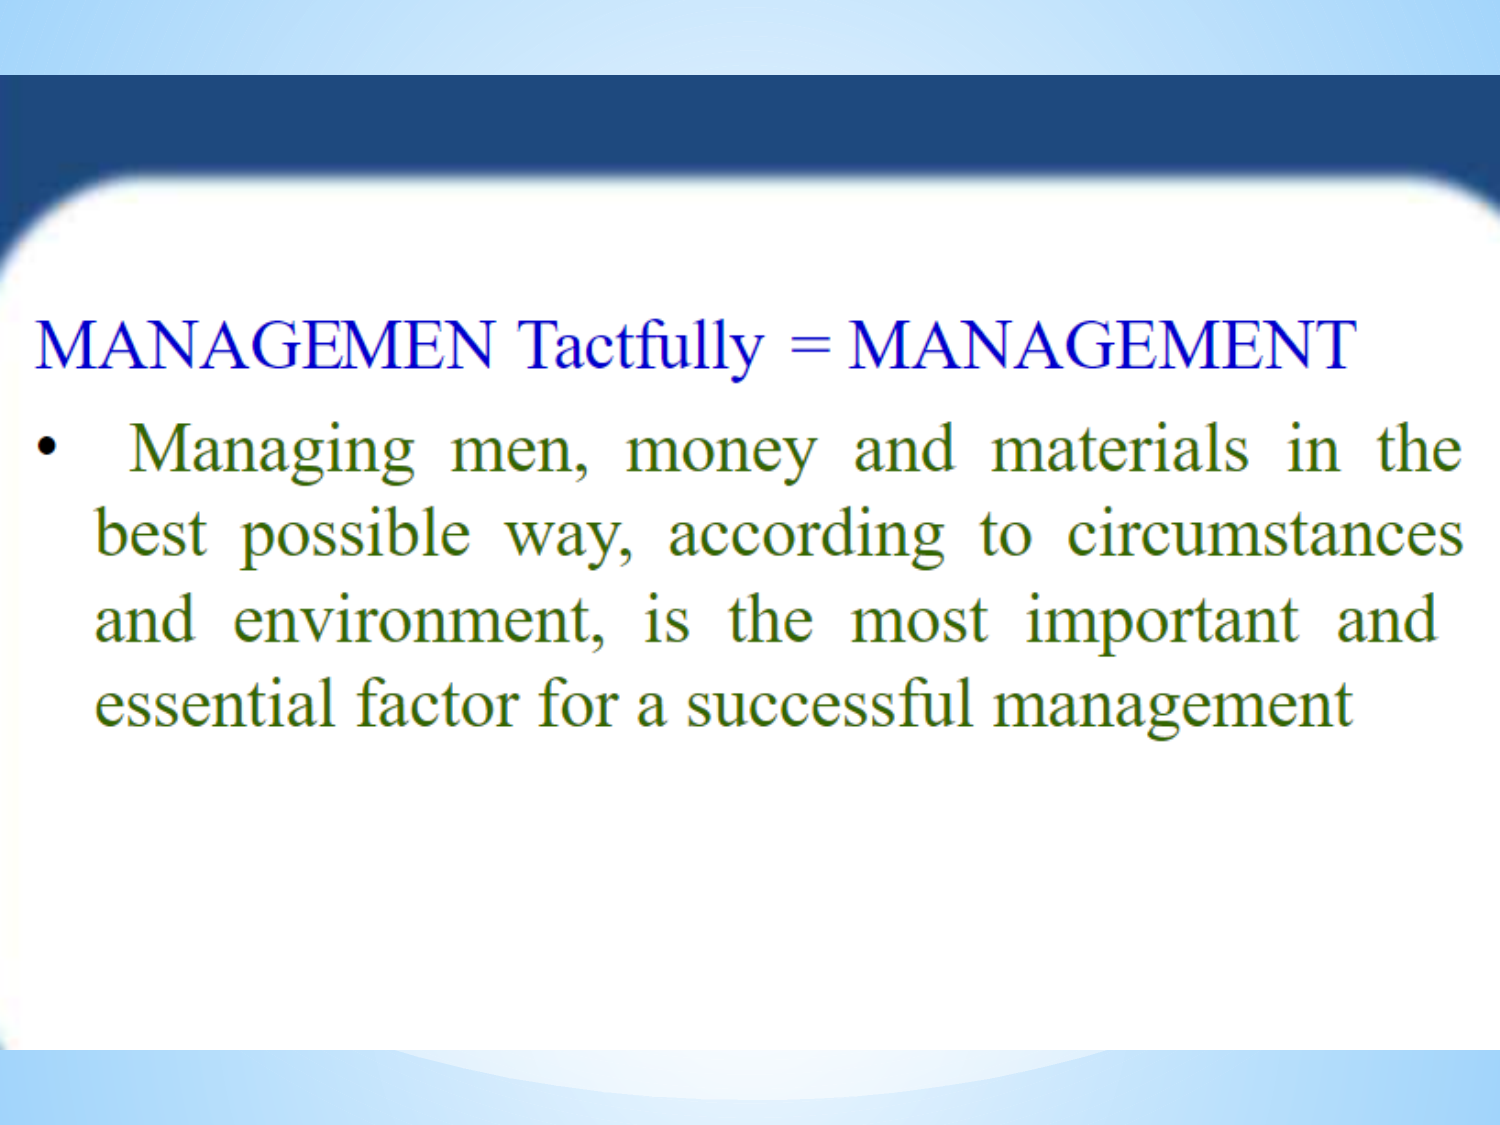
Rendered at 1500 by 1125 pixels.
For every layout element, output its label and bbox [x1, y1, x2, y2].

picture [0, 75, 1500, 1051]
